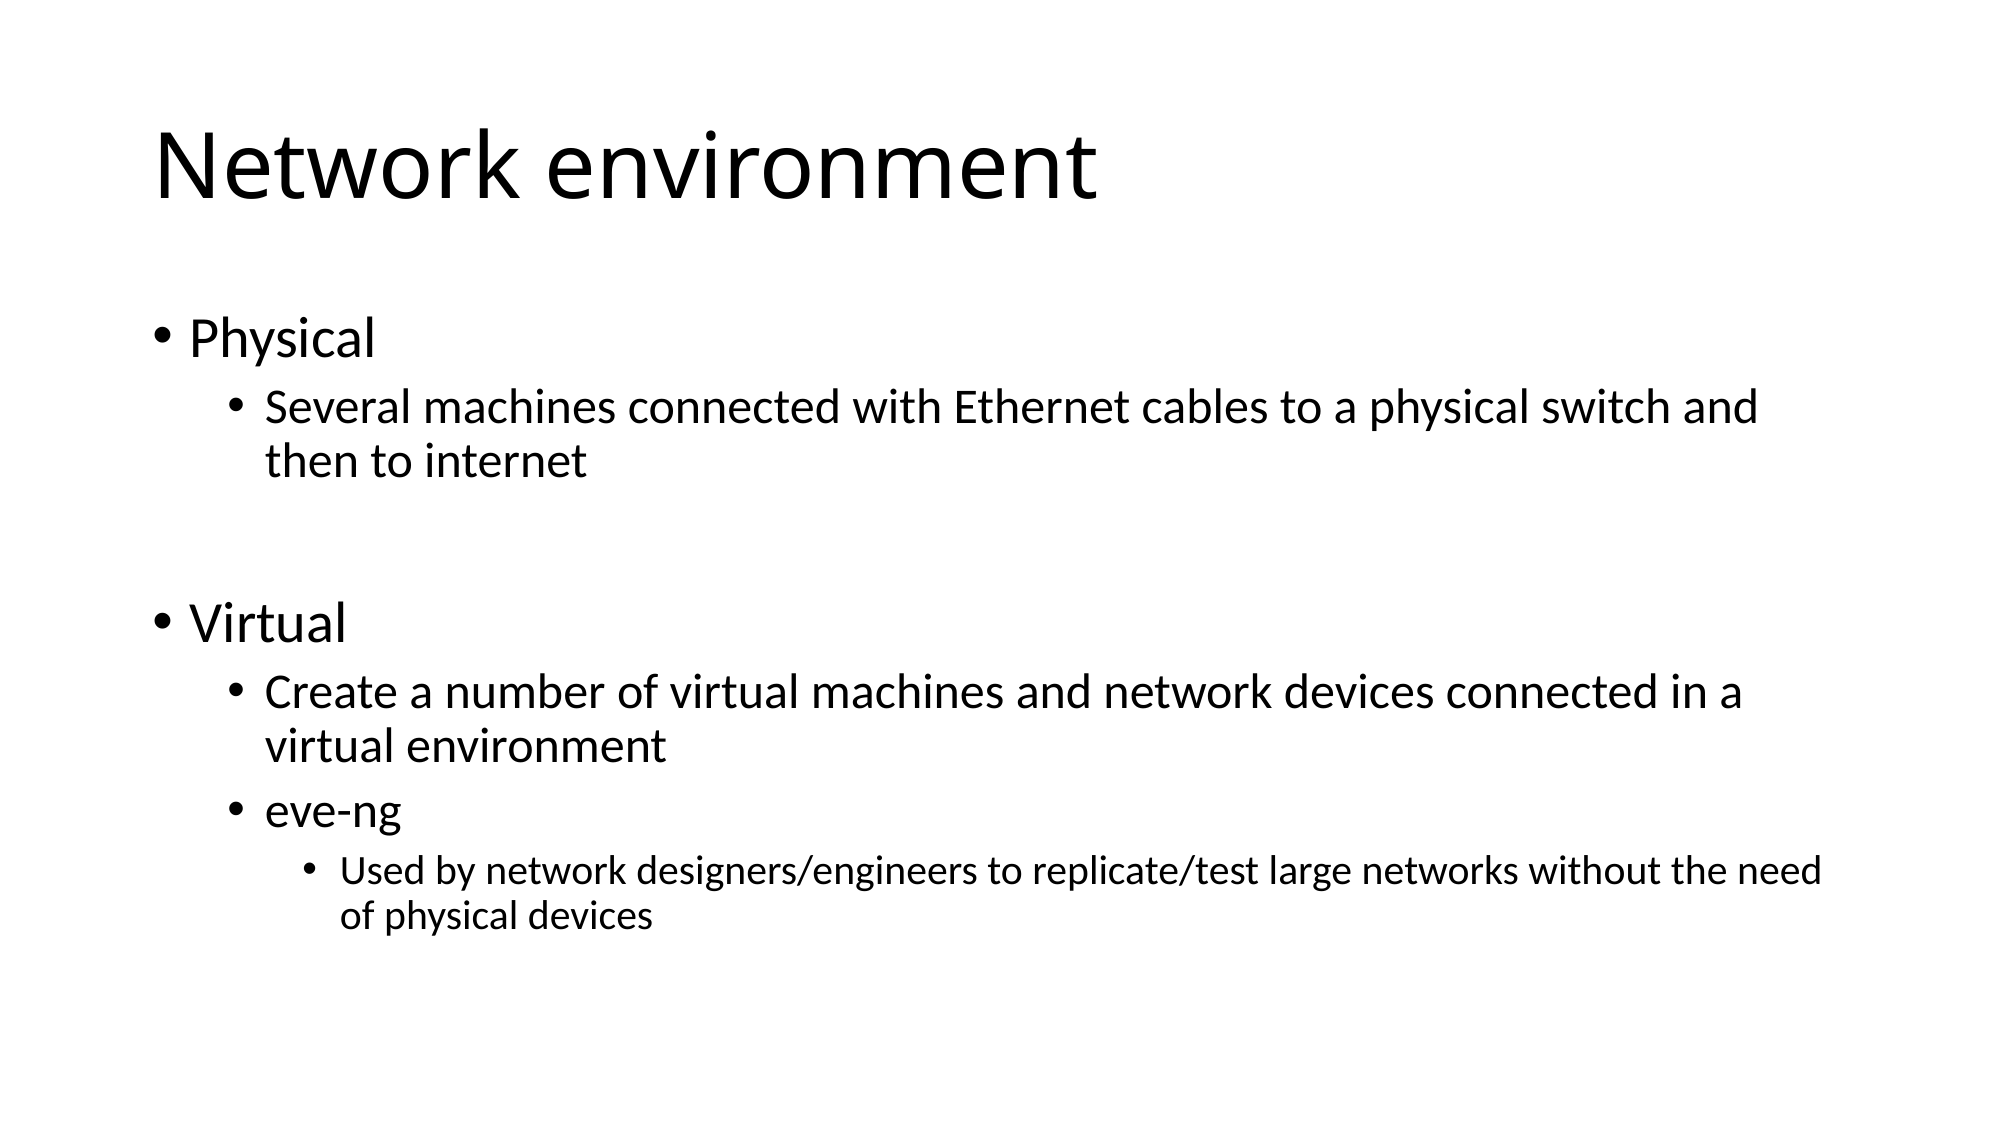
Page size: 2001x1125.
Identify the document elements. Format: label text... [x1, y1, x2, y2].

title Network environment [137, 59, 1863, 278]
list Physical Several machines connected with Ethernet cables to a physical switch and then to internet Virtual Create a number of virtual machines and network devices connected in a virtual environment eve-ng Used by network designers/engineers to replicate/test large networks without the need of physical devices [137, 299, 1863, 1014]
